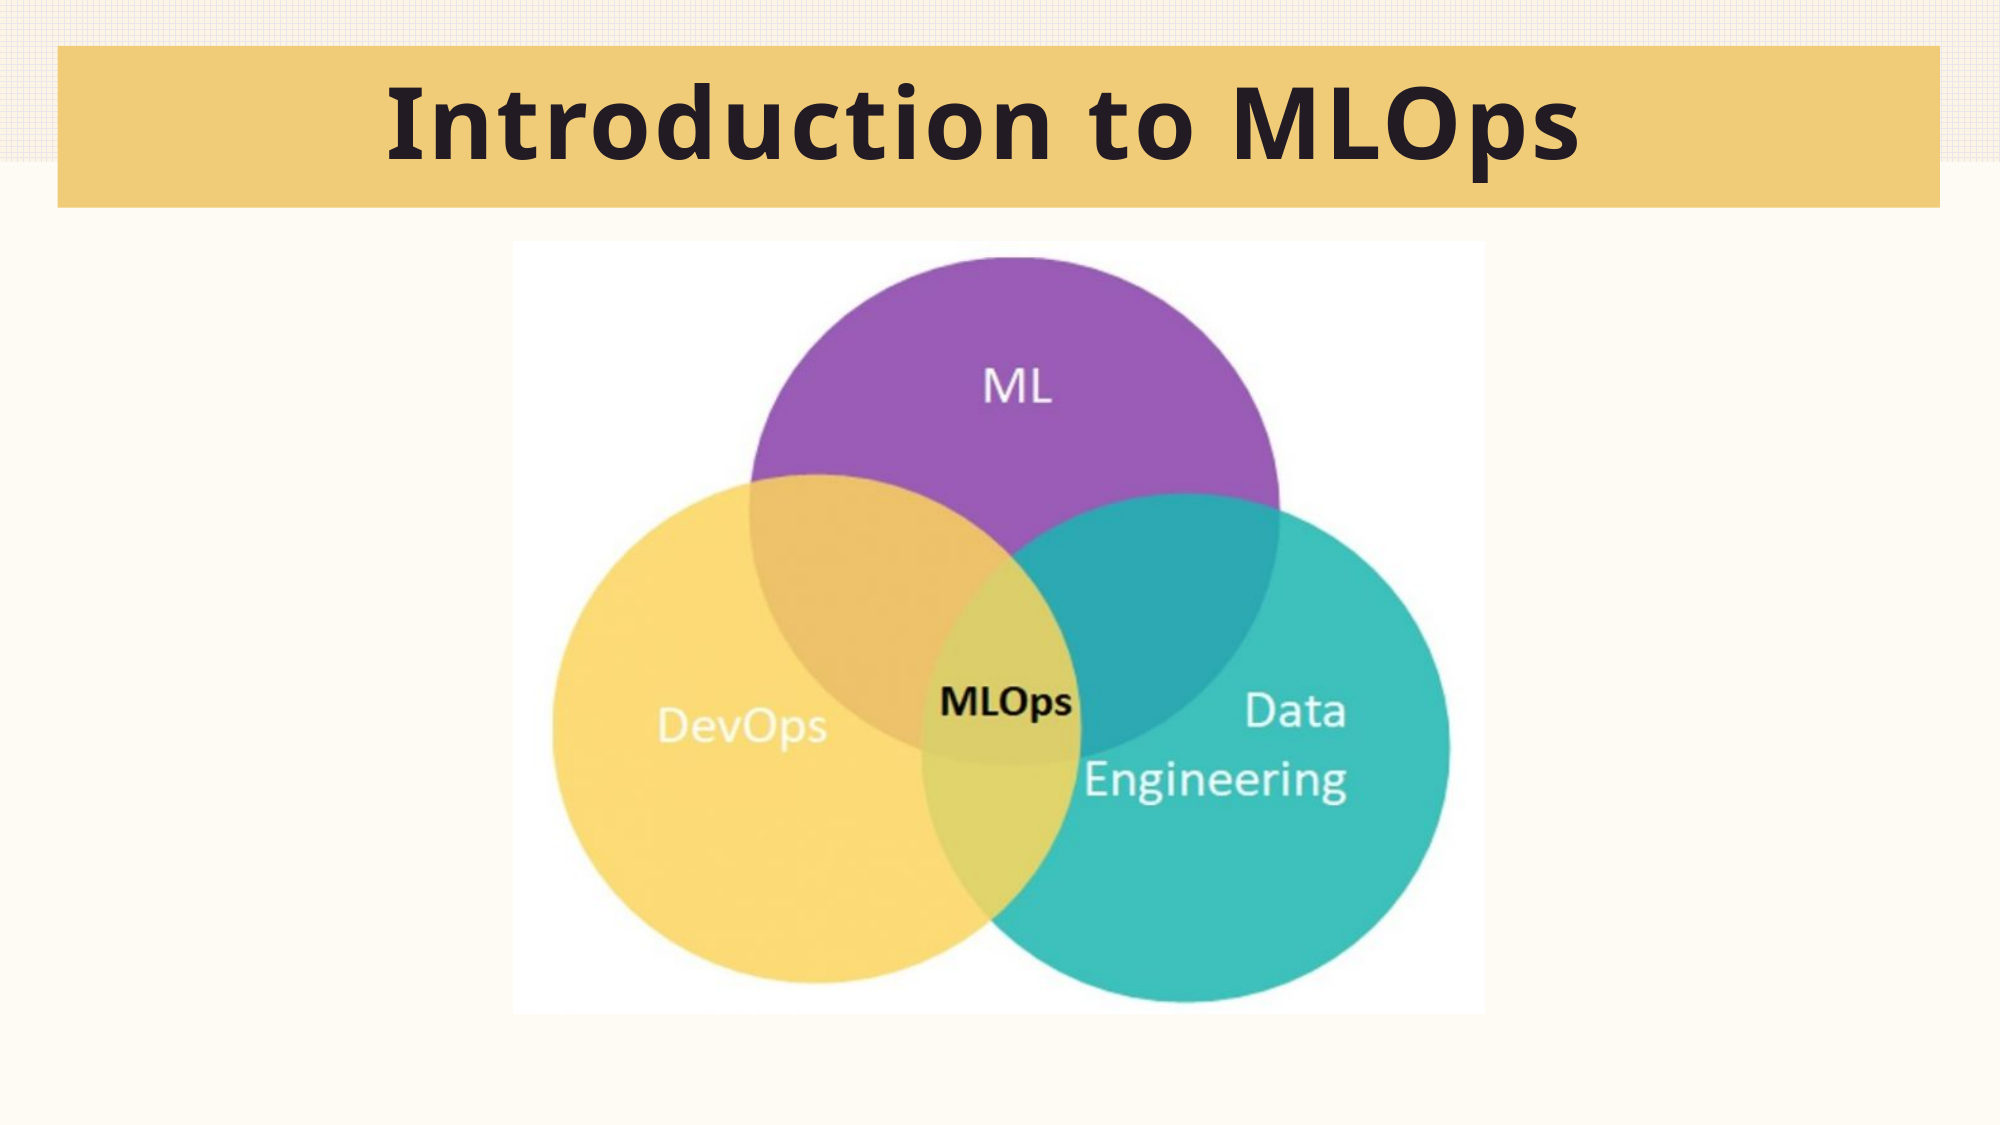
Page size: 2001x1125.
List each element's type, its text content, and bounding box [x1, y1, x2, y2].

title Introduction to MLOps [104, 79, 1894, 176]
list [513, 241, 1485, 1014]
